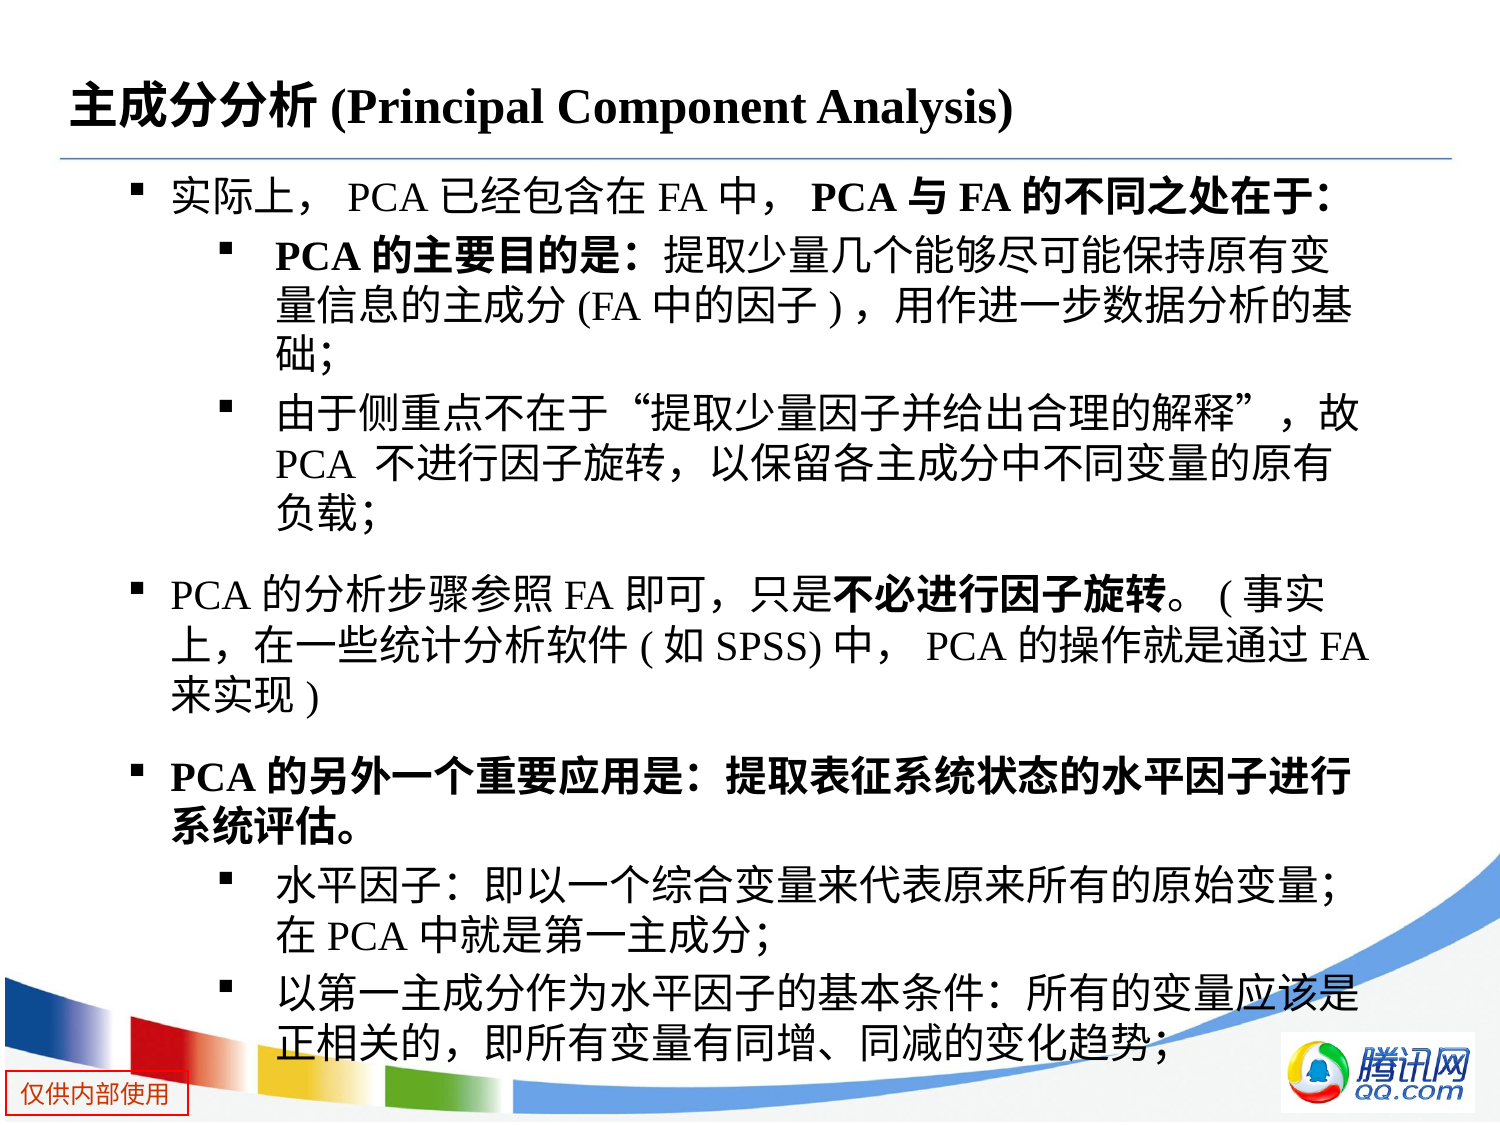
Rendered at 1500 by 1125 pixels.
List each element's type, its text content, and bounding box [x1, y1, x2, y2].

list 实际上，PCA已经包含在FA中，PCA与FA的不同之处在于： PCA的主要目的是：提取少量几个能够尽可能保持原有变量信息的主成分(FA中的因子)，用作进一步数据分析的基础； 由于侧重点不在于“提取少量因子并给出合理的解释”，故PCA 不进行因子旋转，以保留各主成分中不同变量的原有负载； PCA的分析步骤参照FA即可，只是不必进行因子旋转。(事实上，在一些统计分析软件(如SPSS)中，PCA的操作就是通过FA来实现) PCA的另外一个重要应用是：提取表征系统状态的水平因子进行系统评估。 水平因子：即以一个综合变量来代表原来所有的原始变量；在PCA中就是第一主成分； 以第一主成分作为水平因子的基本条件：所有的变量应该是正相关的，即所有变量有同增、同减的变化趋势； [112, 162, 1388, 988]
picture [5, 0, 1500, 1122]
title 主成分分析(Principal Component Analysis) [53, 35, 1471, 173]
picture [7, 1072, 187, 1114]
